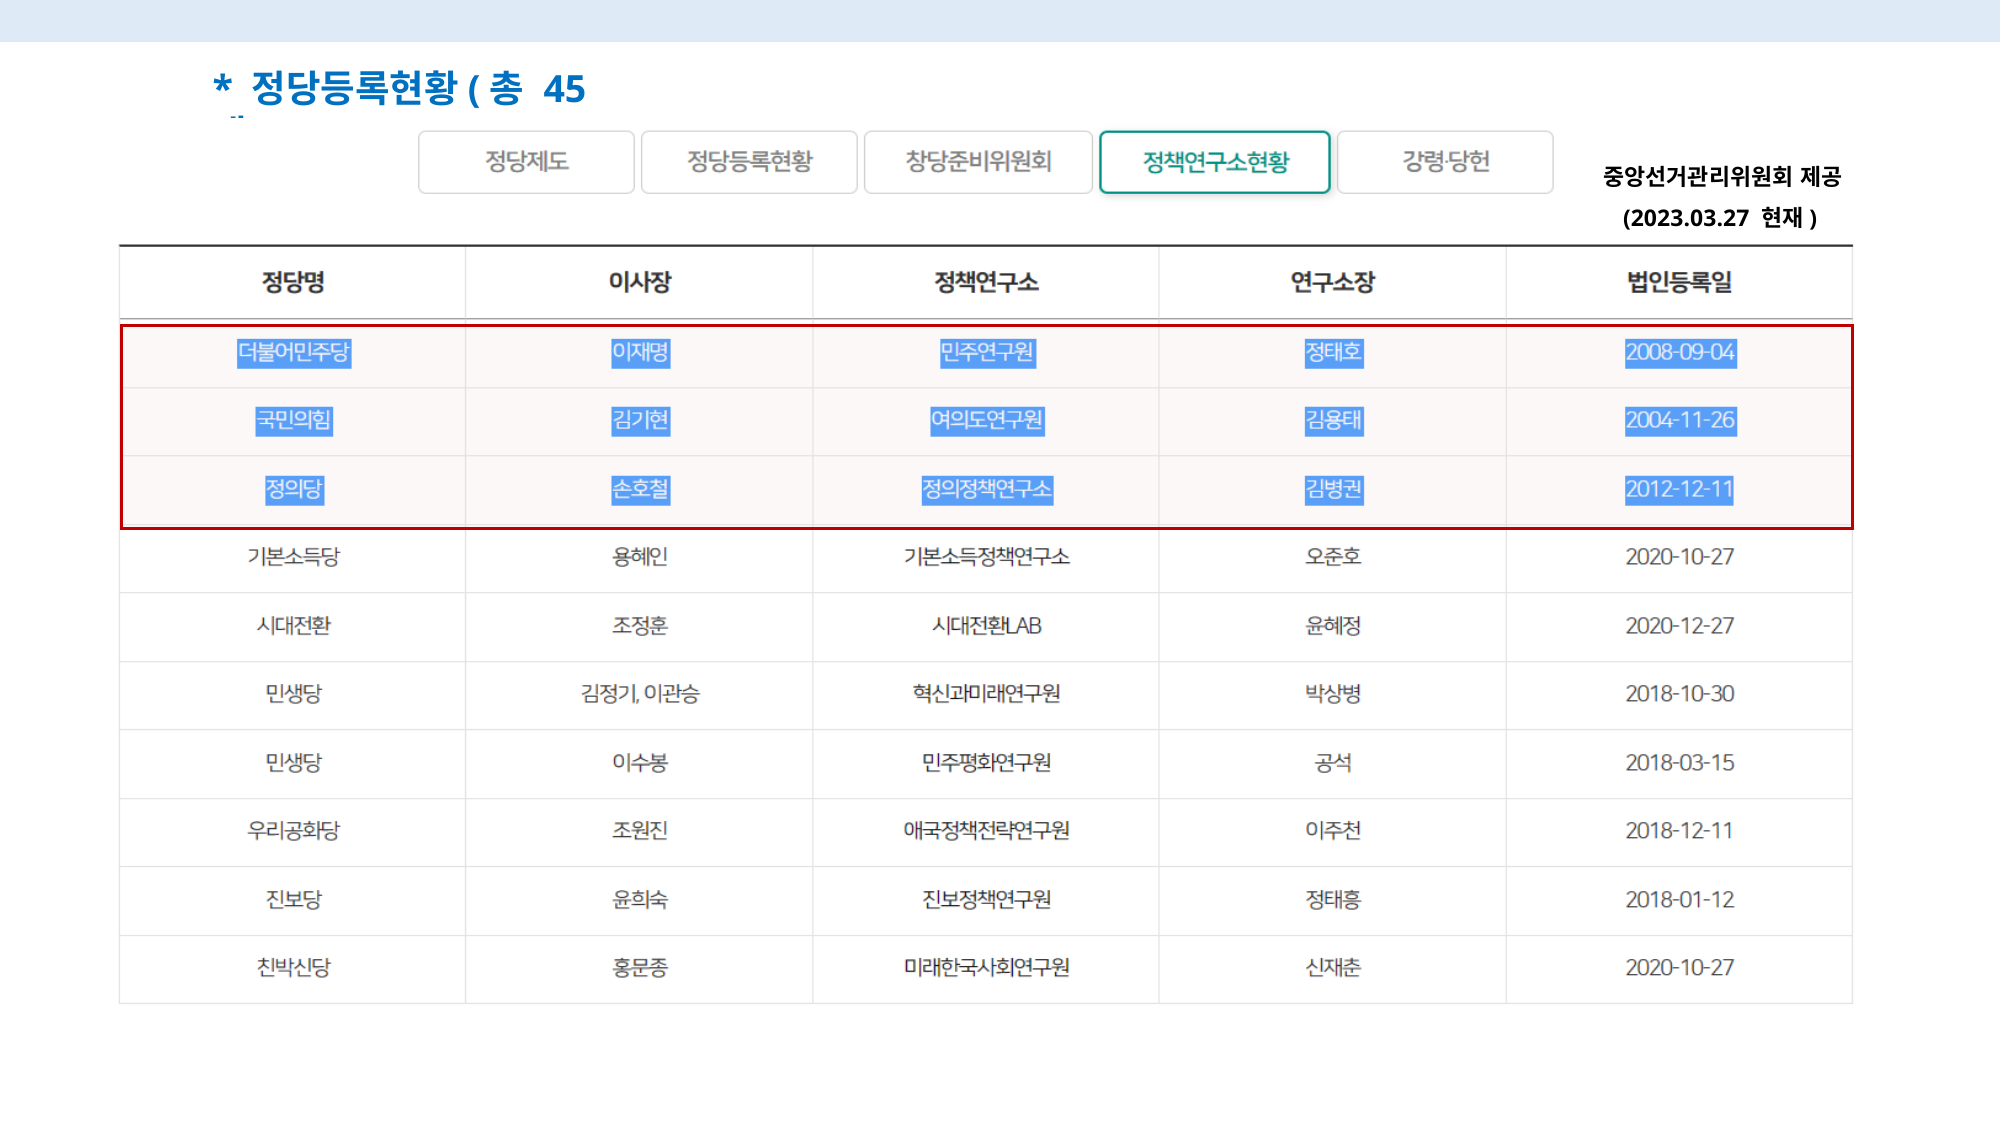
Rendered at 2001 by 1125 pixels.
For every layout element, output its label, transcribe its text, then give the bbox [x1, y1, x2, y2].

text_box * 정당등록현황(총 45개) [197, 57, 651, 118]
picture [0, 0, 2000, 42]
picture [98, 118, 1879, 1011]
